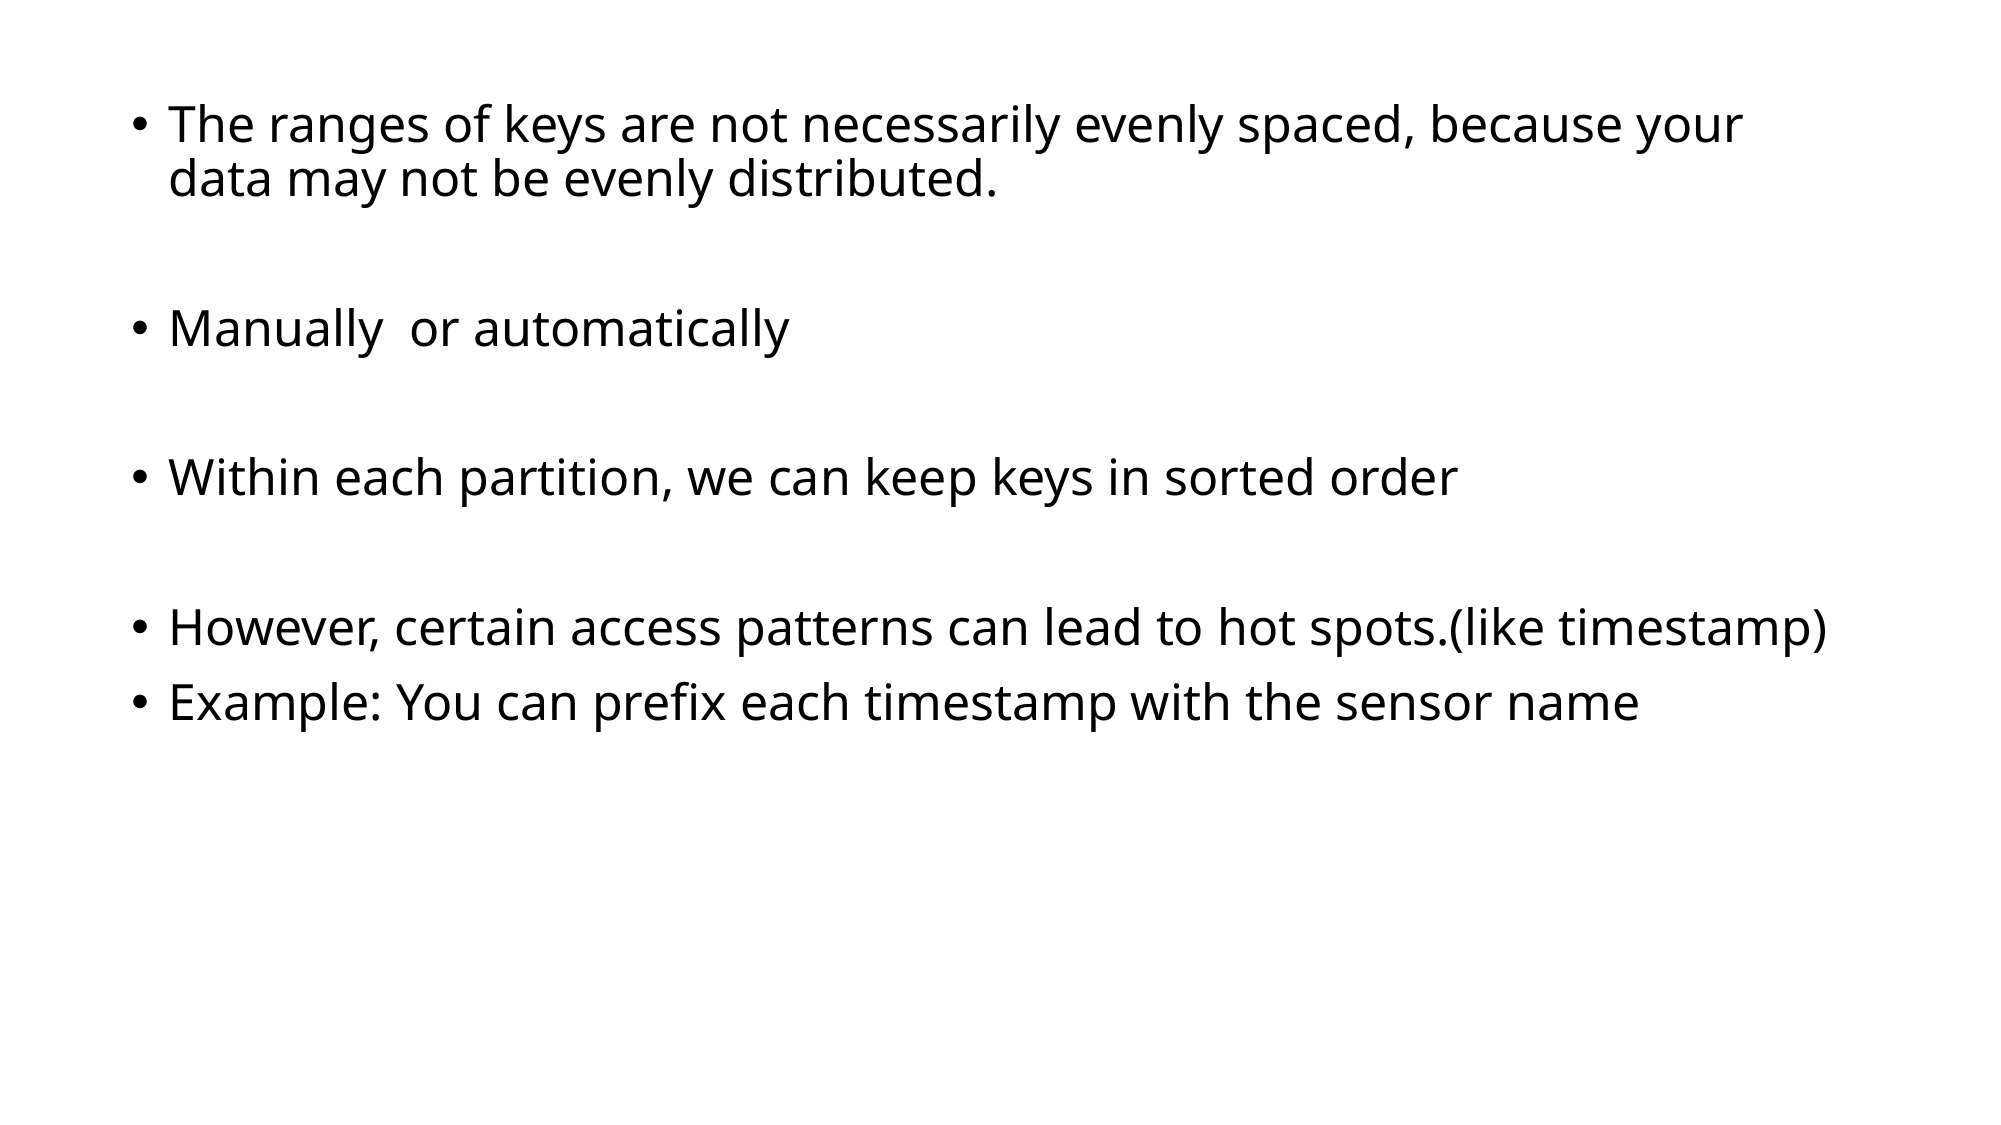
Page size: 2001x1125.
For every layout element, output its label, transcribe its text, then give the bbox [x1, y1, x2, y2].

list The ranges of keys are not necessarily evenly spaced, because your data may not be evenly distributed. Manually or automatically Within each partition, we can keep keys in sorted order However, certain access patterns can lead to hot spots.(like timestamp) Example: You can prefix each timestamp with the sensor name [116, 91, 1863, 1014]
